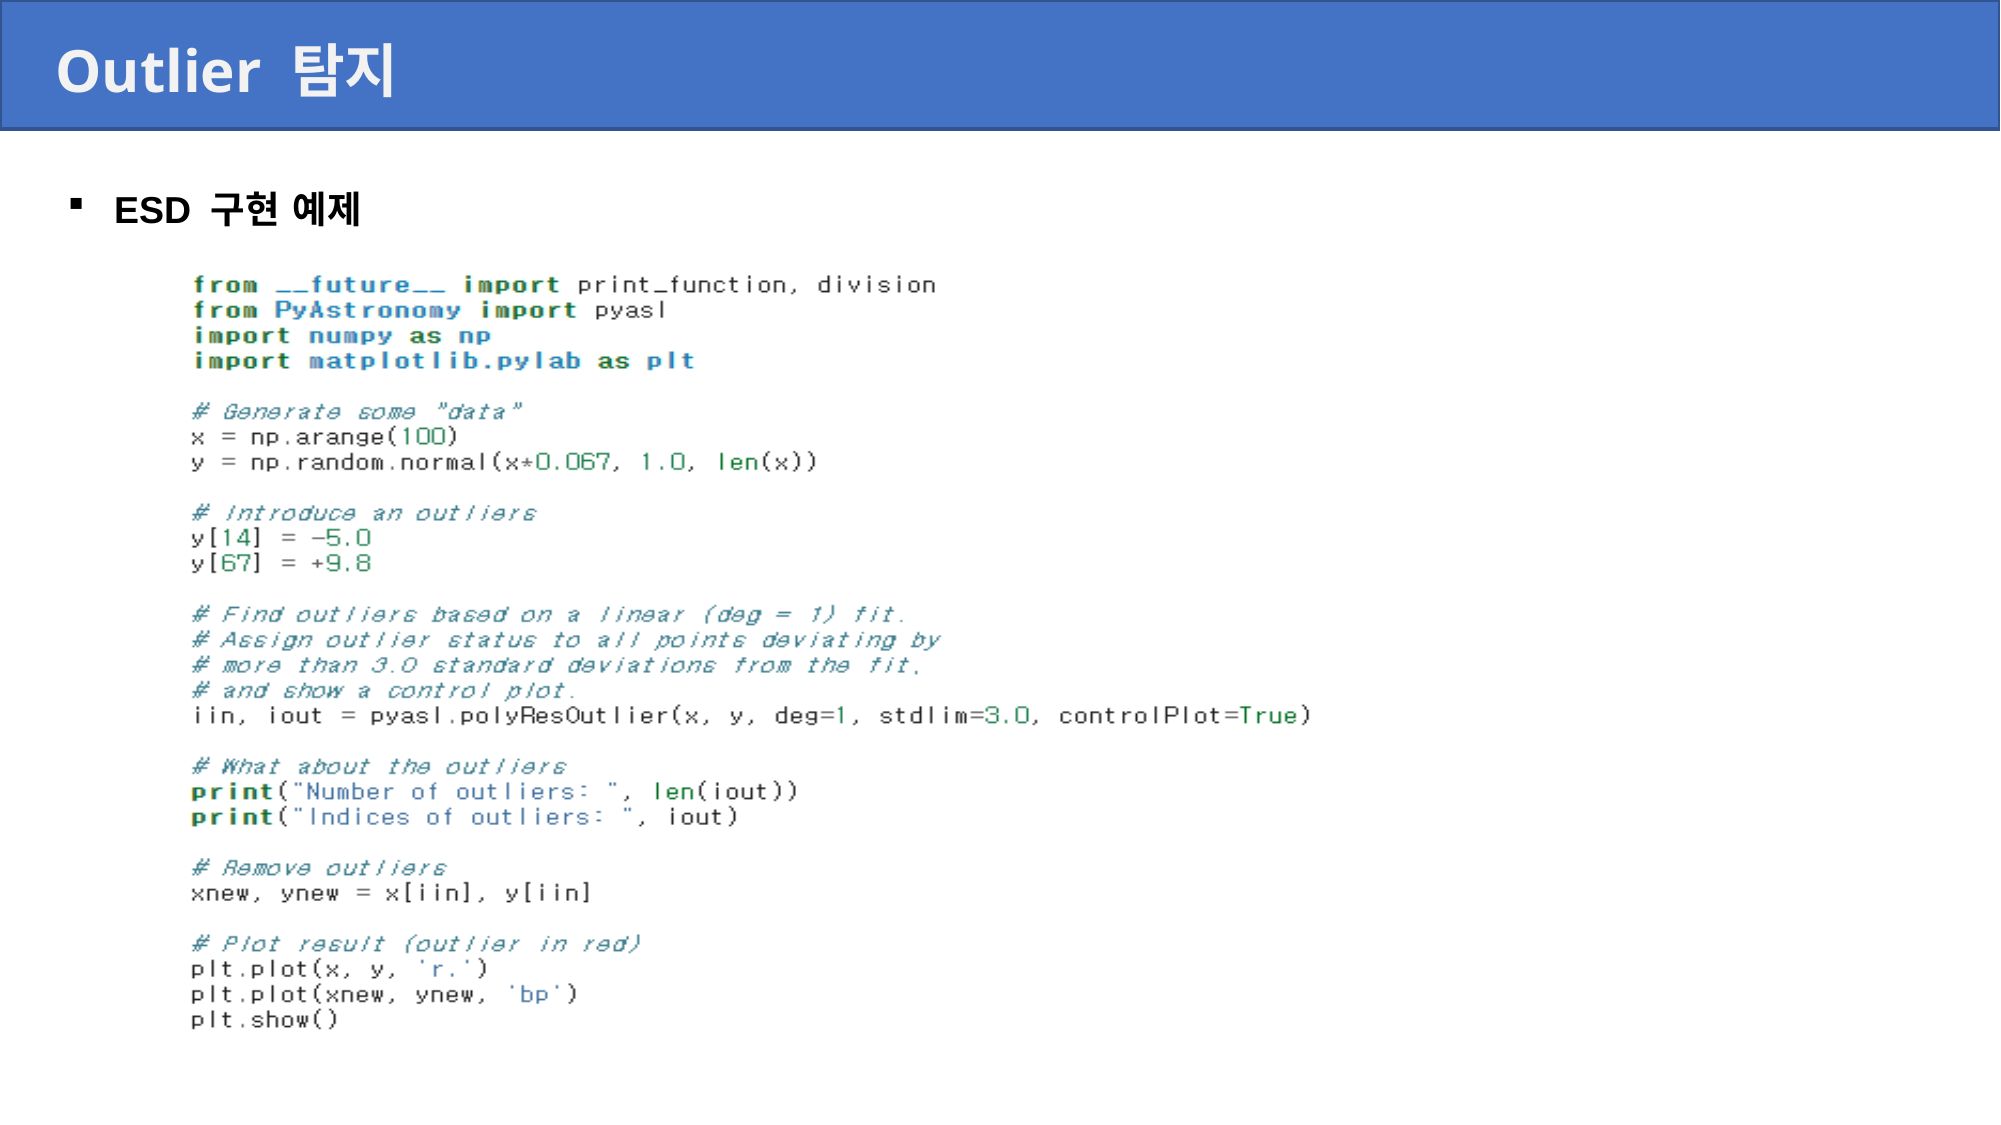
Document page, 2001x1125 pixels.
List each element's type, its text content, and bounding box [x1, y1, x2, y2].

picture [178, 264, 1337, 1048]
text_box [0, 0, 2000, 130]
text_box Outlier 탐지 [40, 27, 413, 112]
text_box ESD 구현 예제 [52, 156, 1948, 239]
